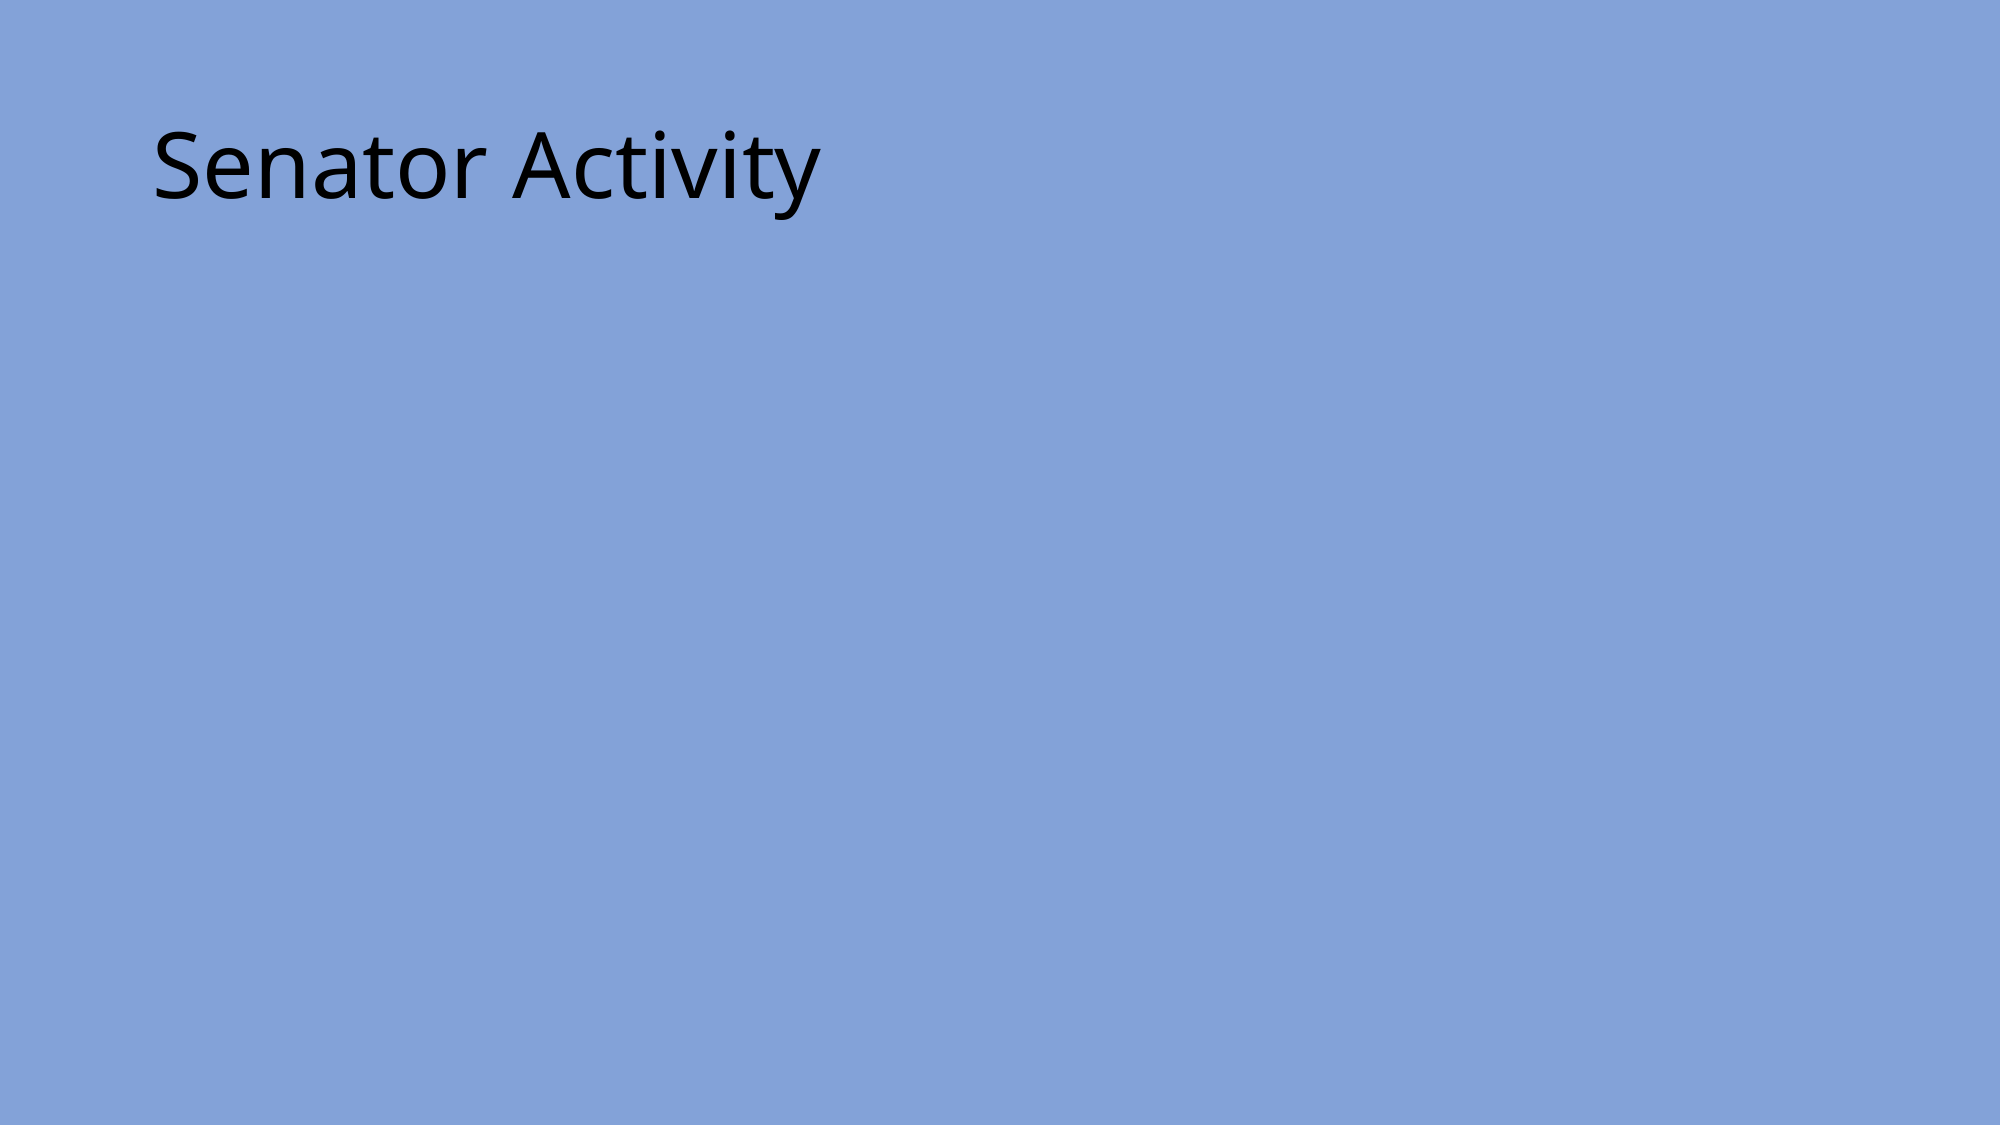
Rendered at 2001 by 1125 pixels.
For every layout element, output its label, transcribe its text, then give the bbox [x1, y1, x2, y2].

title Senator Activity [137, 59, 1863, 278]
